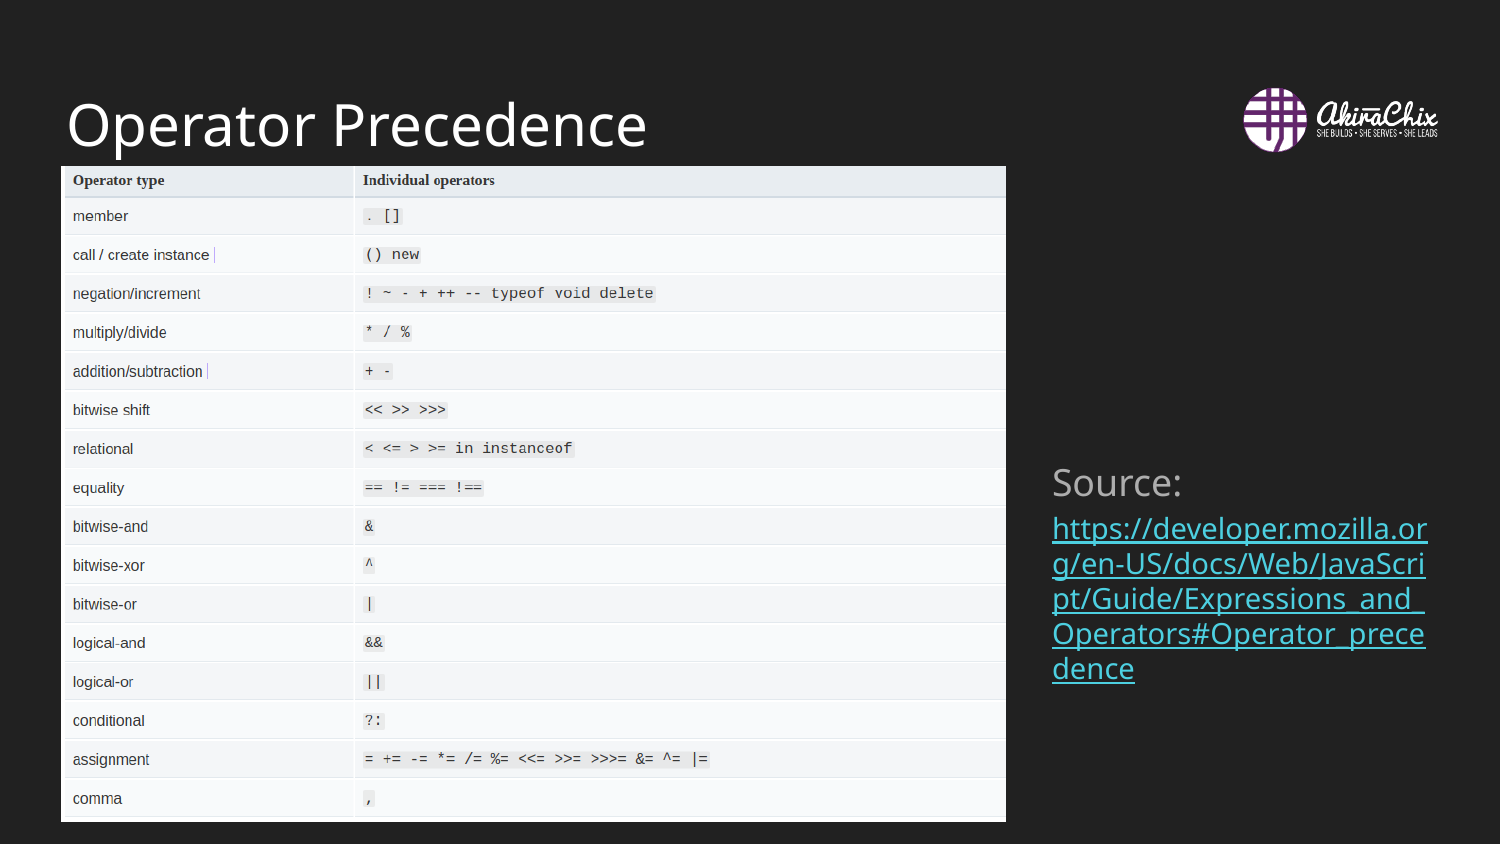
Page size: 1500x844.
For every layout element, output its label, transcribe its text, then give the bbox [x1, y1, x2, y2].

title Operator Precedence [51, 72, 1449, 167]
picture [61, 166, 1007, 822]
list Source: https://developer.mozilla.org/en-US/docs/Web/JavaScript/Guide/Expressions_and_Operators#Operator_precedence [1037, 189, 1449, 750]
